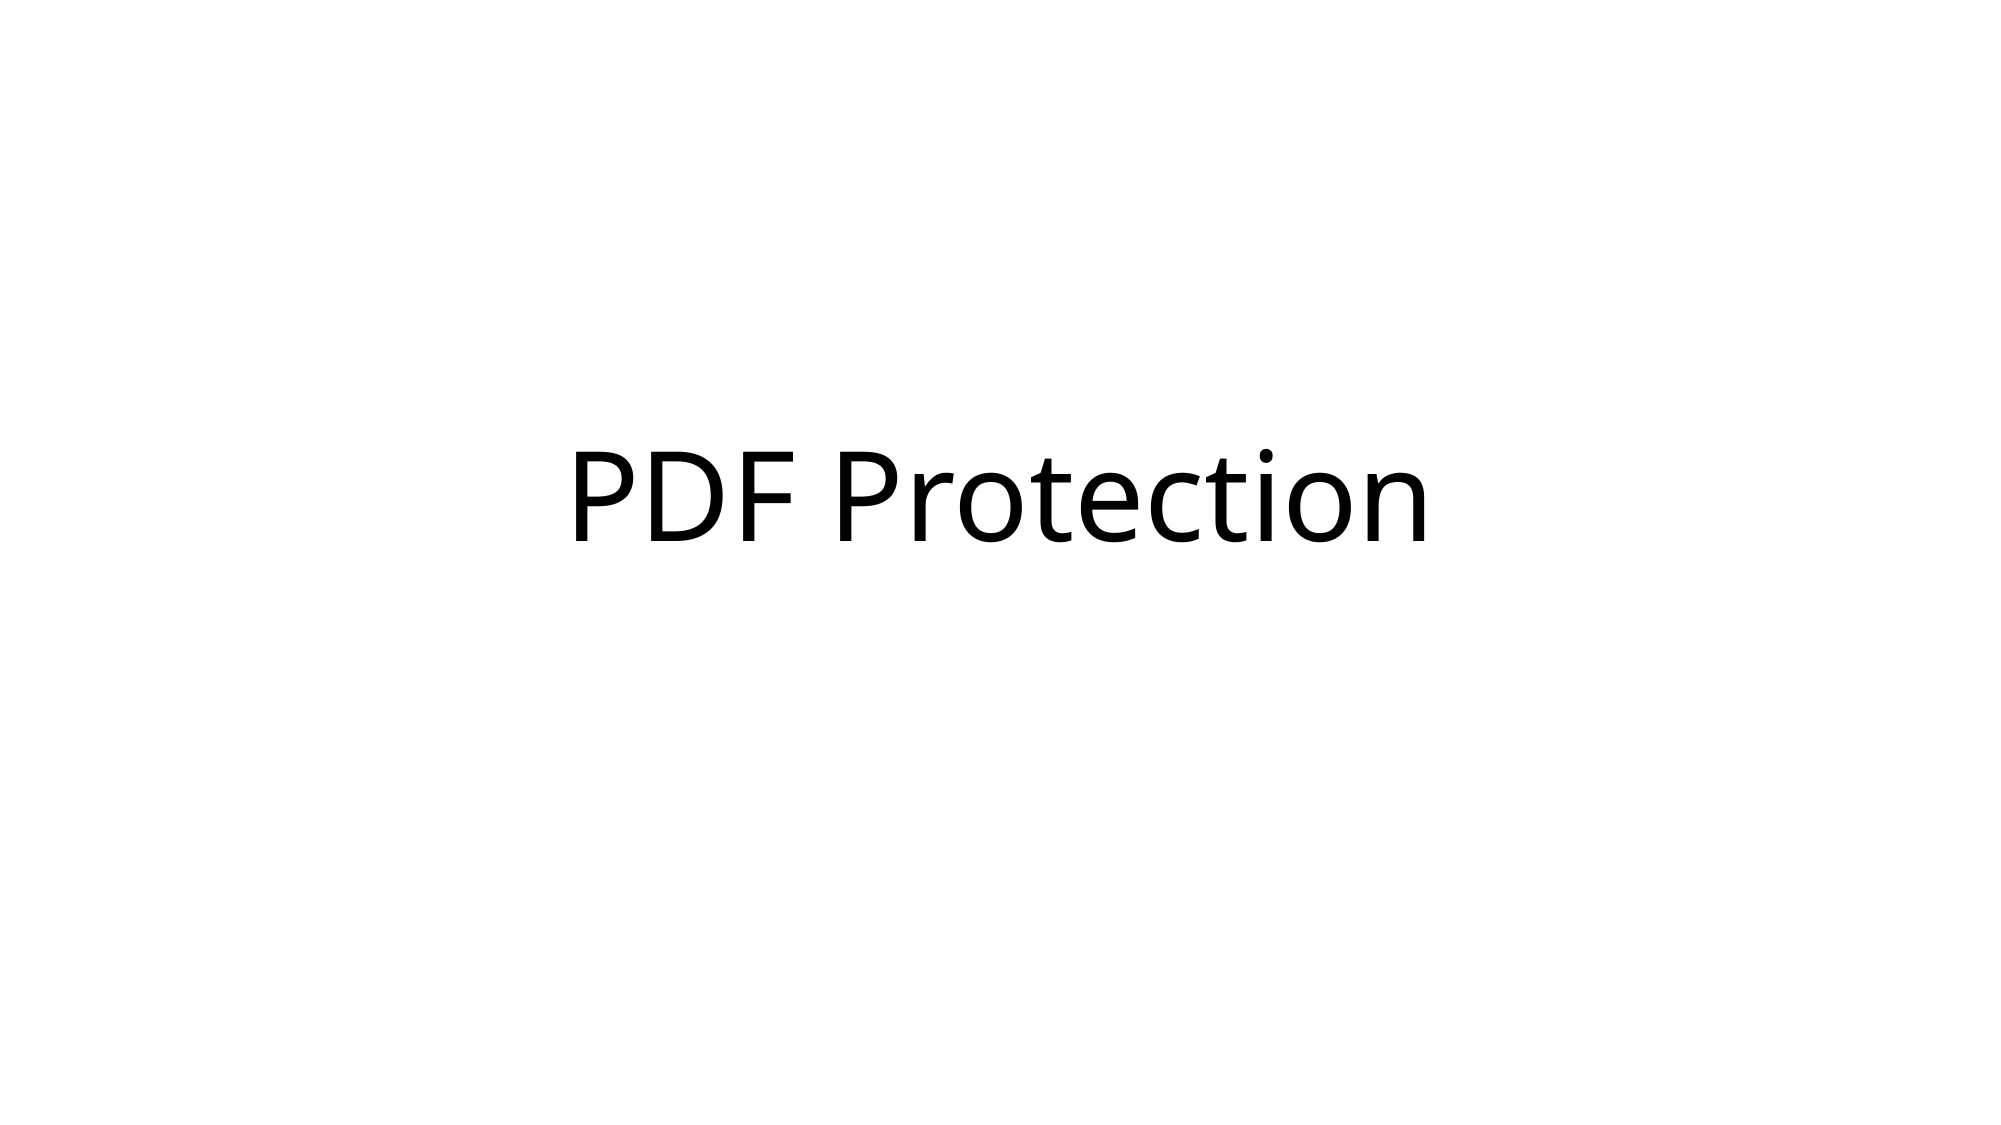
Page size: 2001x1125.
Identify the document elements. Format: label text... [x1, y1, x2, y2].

title PDF Protection [249, 184, 1750, 576]
